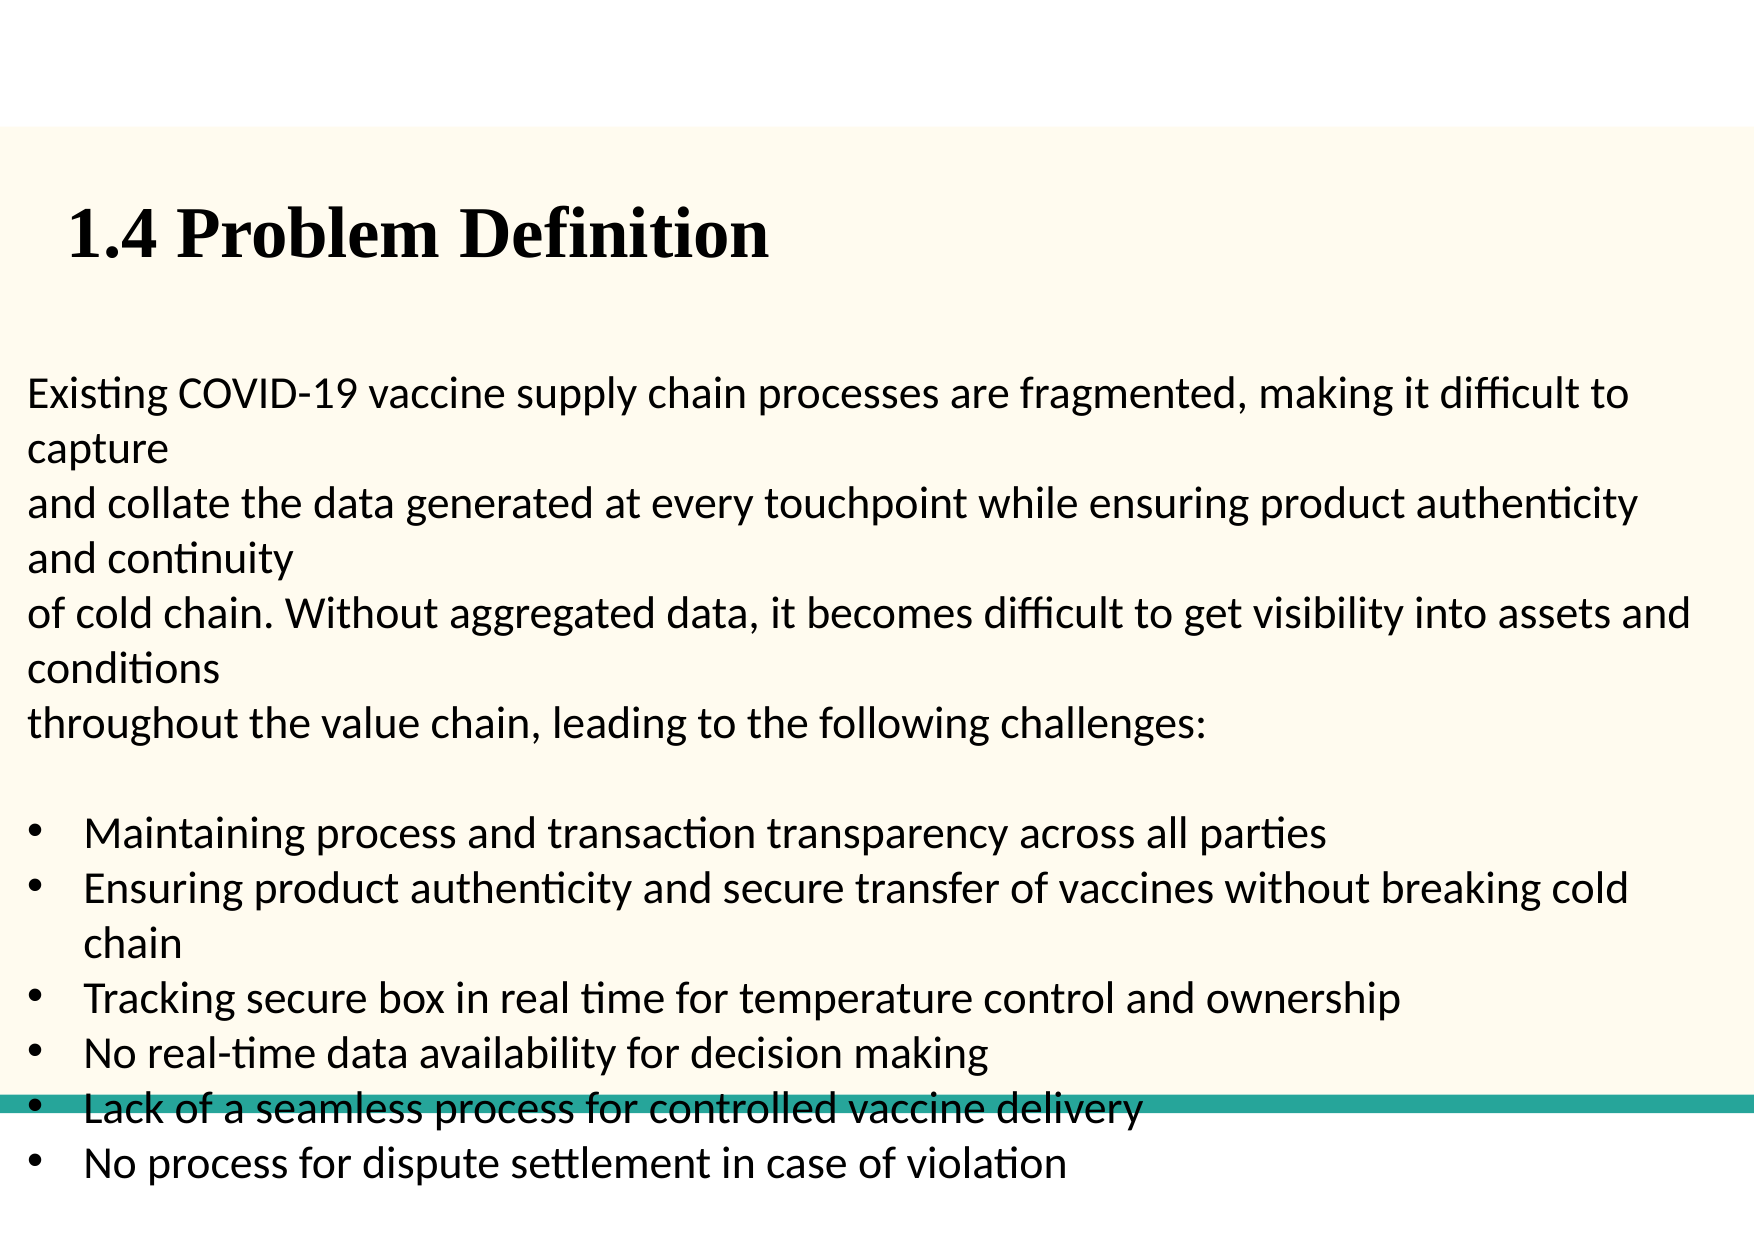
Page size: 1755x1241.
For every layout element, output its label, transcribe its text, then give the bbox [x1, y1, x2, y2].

title 1.4 Problem Definition [64, 182, 787, 360]
text_box Existing COVID-19 vaccine supply chain processes are fragmented, making it difficult to capture and collate the data generated at every touchpoint while ensuring product authenticity and continuity of cold chain. Without aggregated data, it becomes difficult to get visibility into assets and conditions throughout the value chain, leading to the following challenges: Maintaining process and transaction transparency across all parties Ensuring product authenticity and secure transfer of vaccines without breaking cold chain Tracking secure box in real time for temperature control and ownership No real-time data availability for decision making Lack of a seamless process for controlled vaccine delivery No process for dispute settlement in case of violation [27, 360, 1715, 1188]
